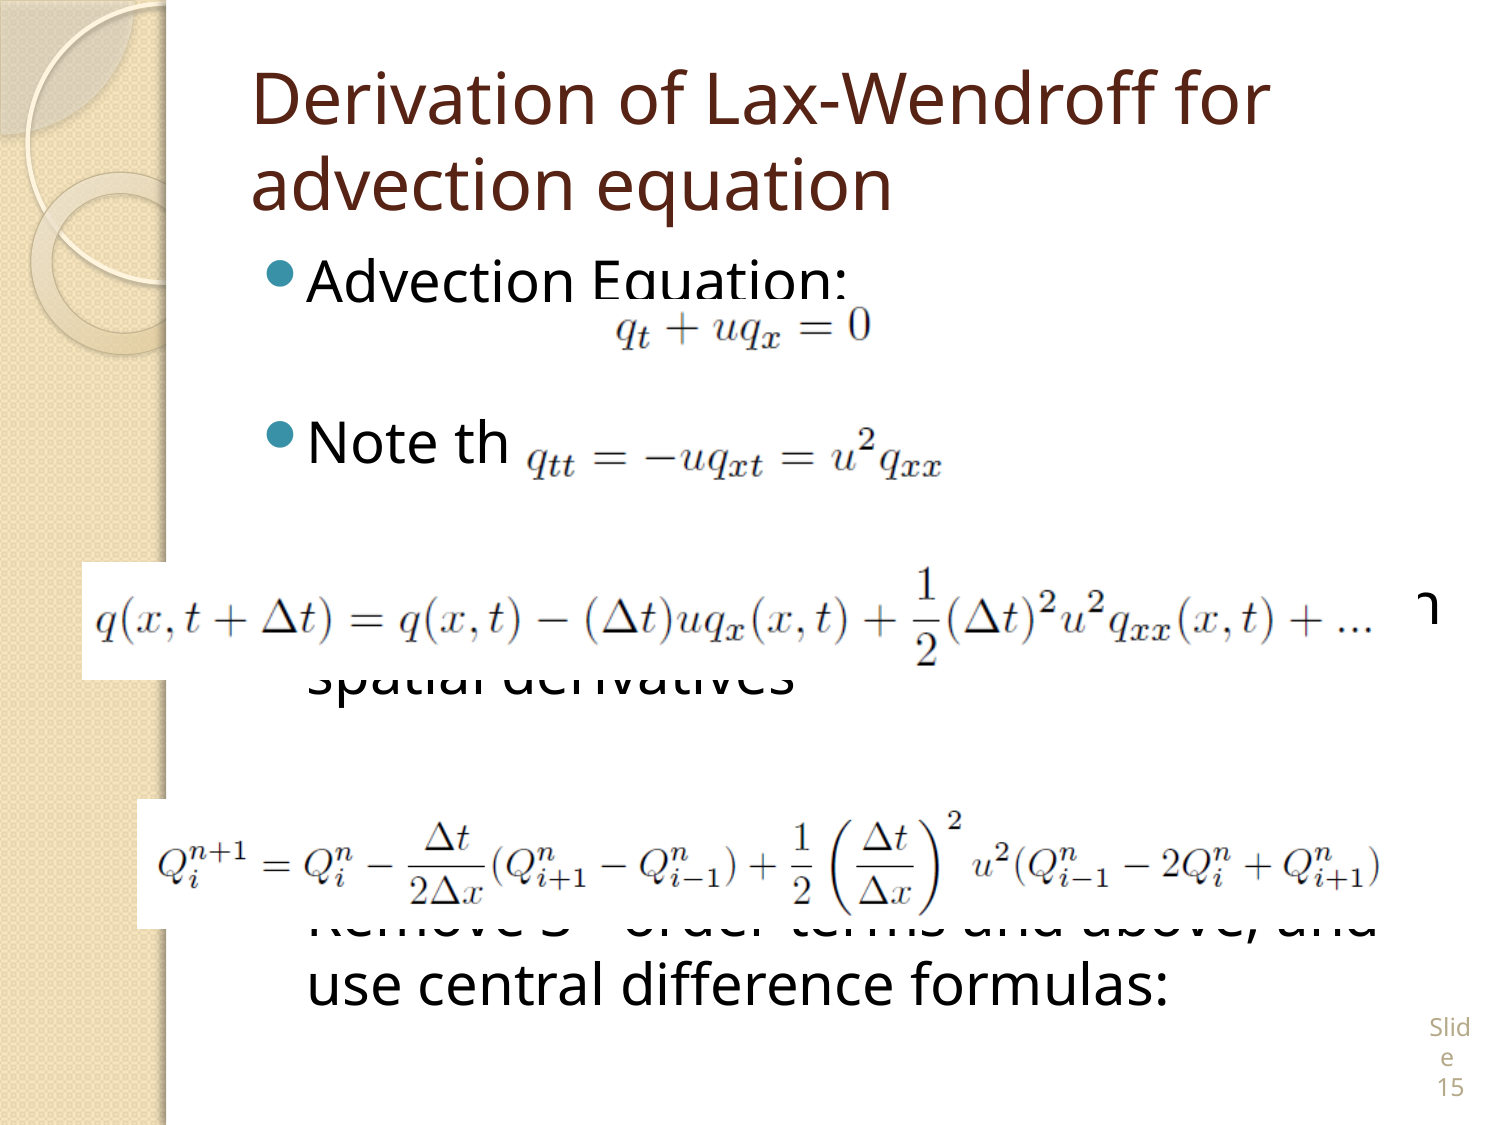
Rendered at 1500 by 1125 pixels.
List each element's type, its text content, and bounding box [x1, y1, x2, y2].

picture [587, 299, 896, 363]
title Derivation of Lax-Wendroff for advection equation [235, 45, 1466, 233]
picture [137, 799, 1401, 930]
picture [512, 412, 954, 499]
slide_number Slide 15 [1413, 1034, 1488, 1113]
list Advection Equation: Note that: Replace the first two time derivatives with spatial derivatives Remove 3rd order terms and above, and use central difference formulas: [235, 237, 1466, 1025]
picture [81, 562, 1419, 680]
